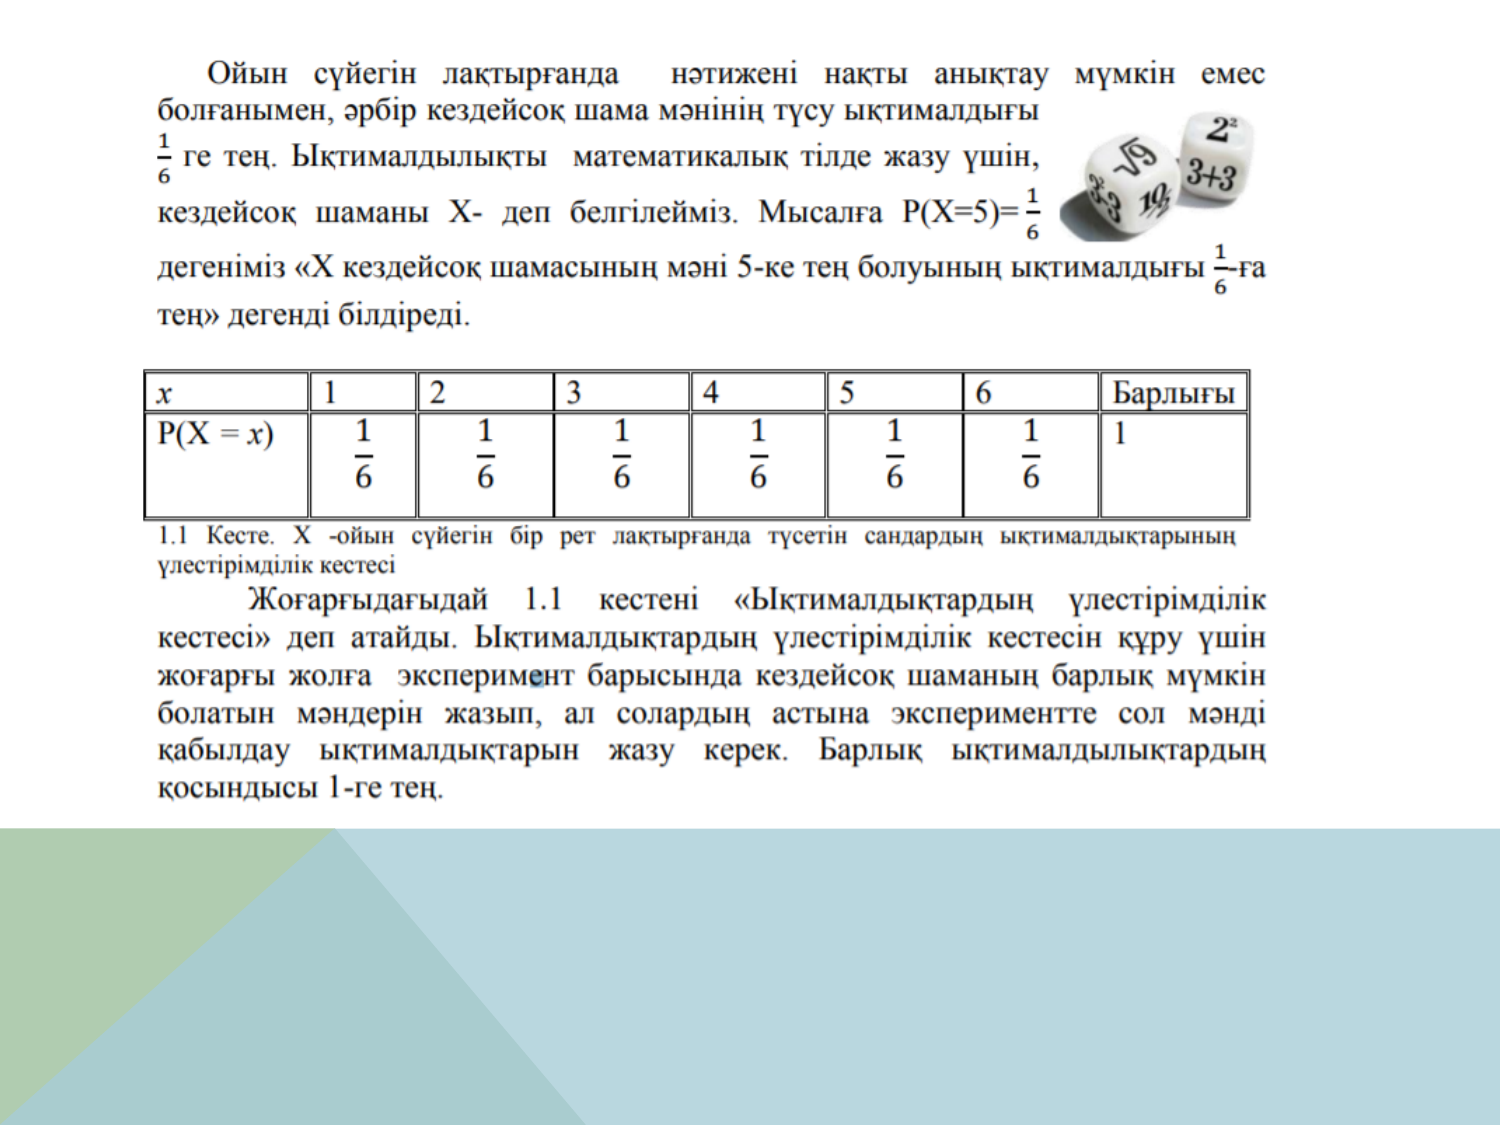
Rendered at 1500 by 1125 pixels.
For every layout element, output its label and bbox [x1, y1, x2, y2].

list [135, 30, 1294, 818]
